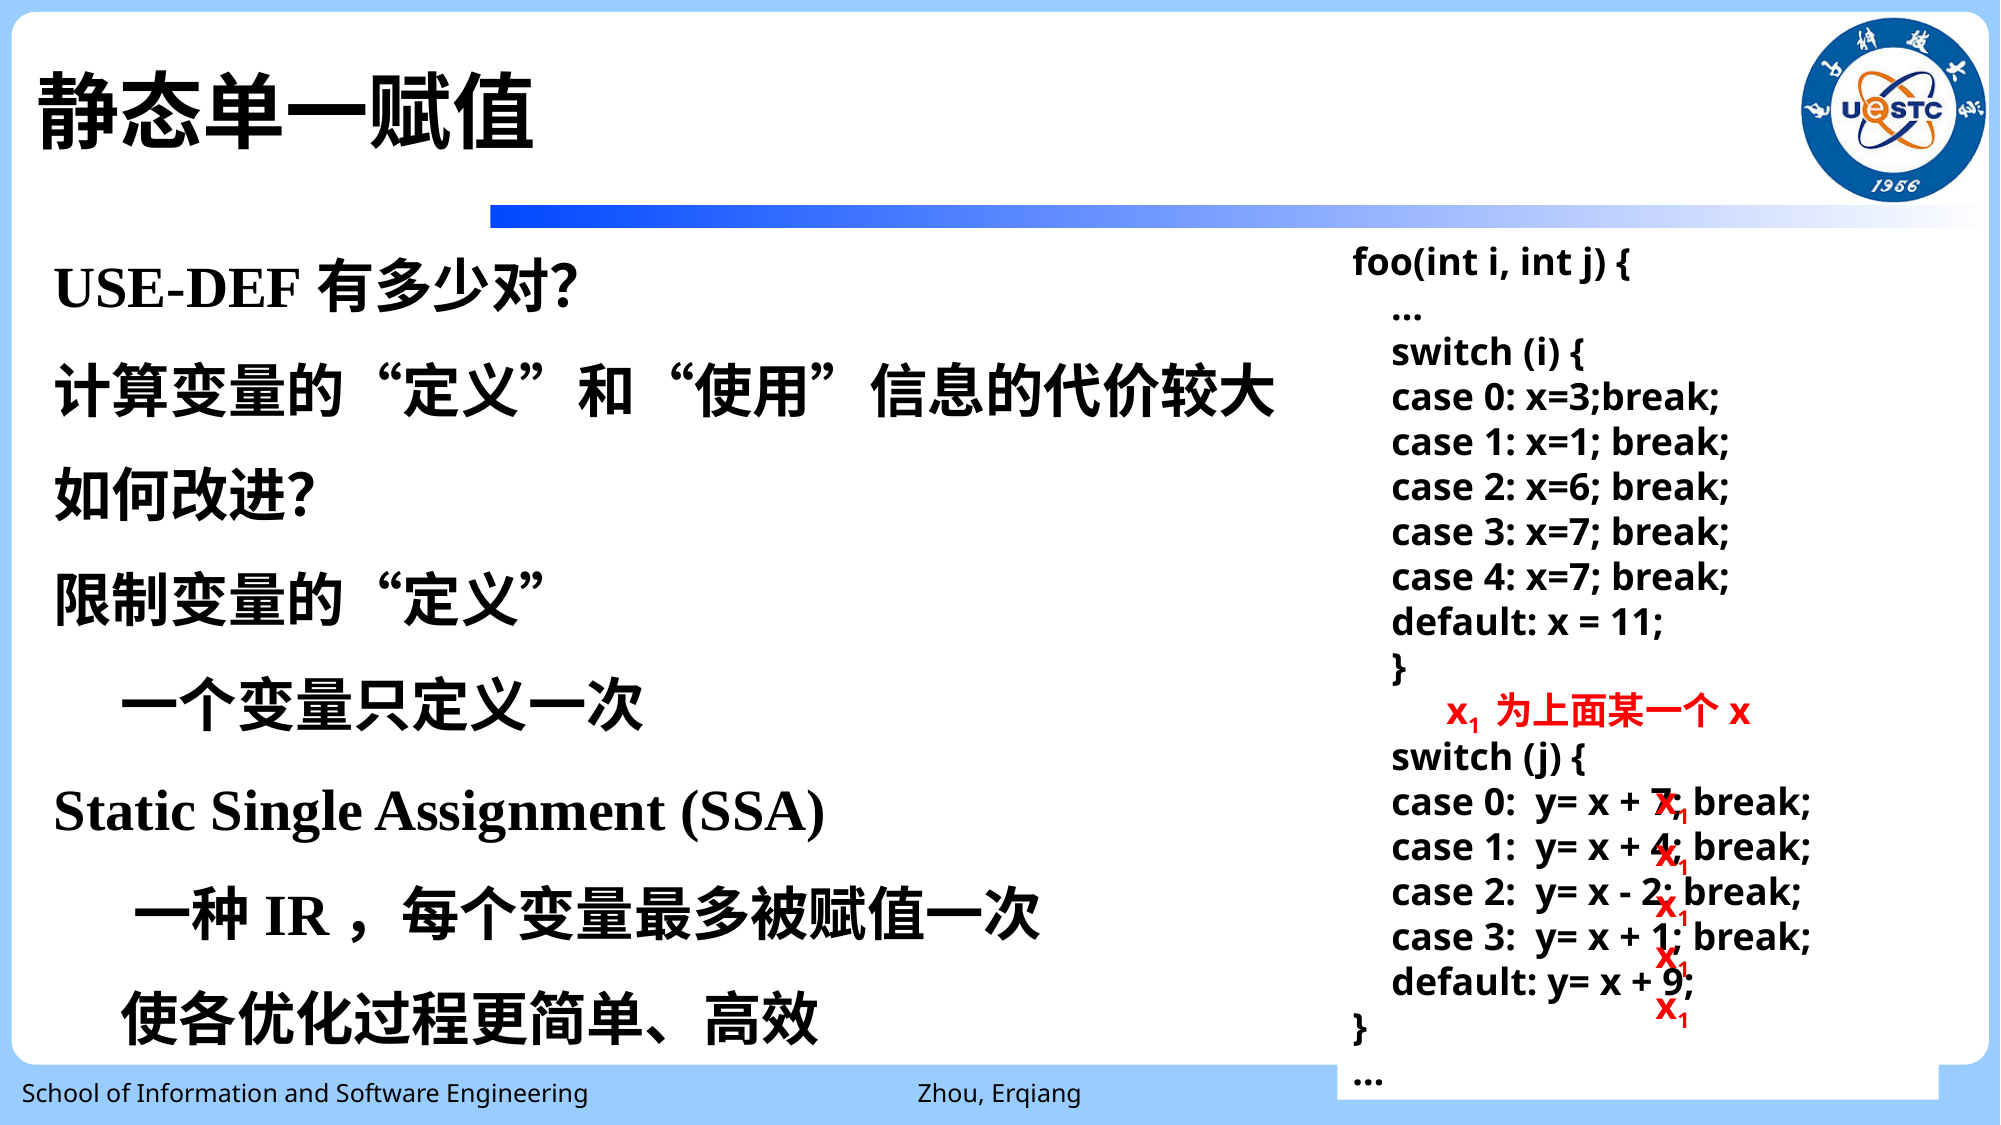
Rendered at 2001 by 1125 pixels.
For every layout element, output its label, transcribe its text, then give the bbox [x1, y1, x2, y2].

slide_number School of Information and Software Engineering [6, 1062, 655, 1123]
list USE-DEF有多少对？ 计算变量的“定义”和“使用”信息的代价较大 如何改进？ 限制变量的“定义” 一个变量只定义一次 Static Single Assignment (SSA) 一种IR，每个变量最多被赋值一次 使各优化过程更简单、高效 [20, 227, 1990, 1063]
slide_number [1136, 209, 1140, 227]
text_box x1 为上面某一个x [1431, 679, 1883, 746]
footer Zhou, Erqiang [662, 1062, 1338, 1123]
text_box x1 x1 x1 x1 x1 [1640, 769, 1713, 1041]
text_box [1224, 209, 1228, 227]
text_box foo(int i, int j) { … switch (i) { case 0: x=3;break; case 1: x=1; break; case 2: x=6; break; case 3: x=7; break; case 4: x=7; break; default: x = 11; } switch (j) { case 0: y= x + 7; break; case 1: y= x + 4; break; case 2: y= x - 2; break; case 3: y= x + 1; break; default: y= x + 9; } … [1337, 230, 1939, 1100]
slide_number [1532, 1062, 1983, 1123]
title 静态单一赋值 [20, 22, 1908, 209]
picture [1789, 6, 1998, 215]
